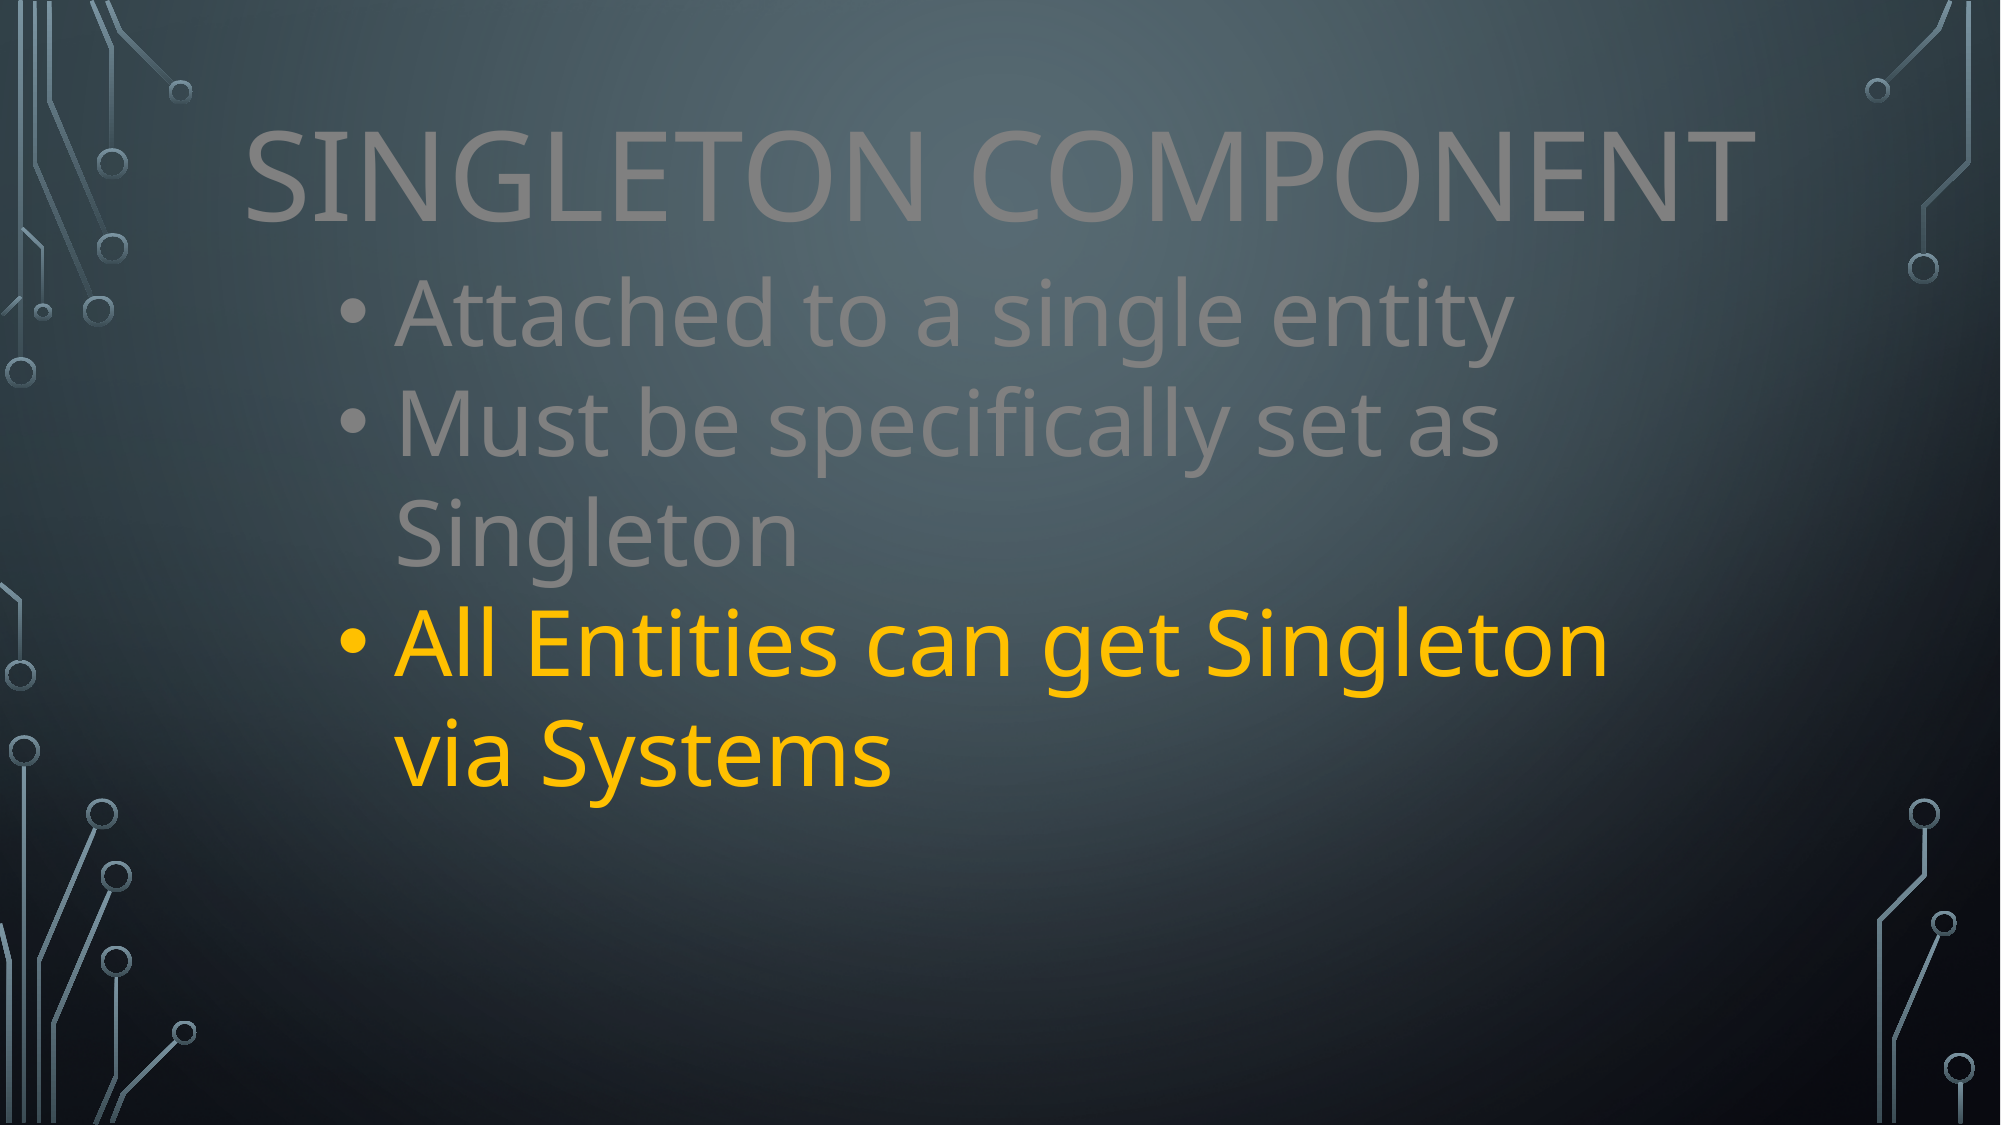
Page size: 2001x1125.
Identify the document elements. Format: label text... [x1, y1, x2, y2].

text_box Attached to a single entity Must be specifically set as Singleton All Entities can get Singleton via Systems [323, 247, 1677, 812]
title Singleton Component [187, 48, 1813, 295]
